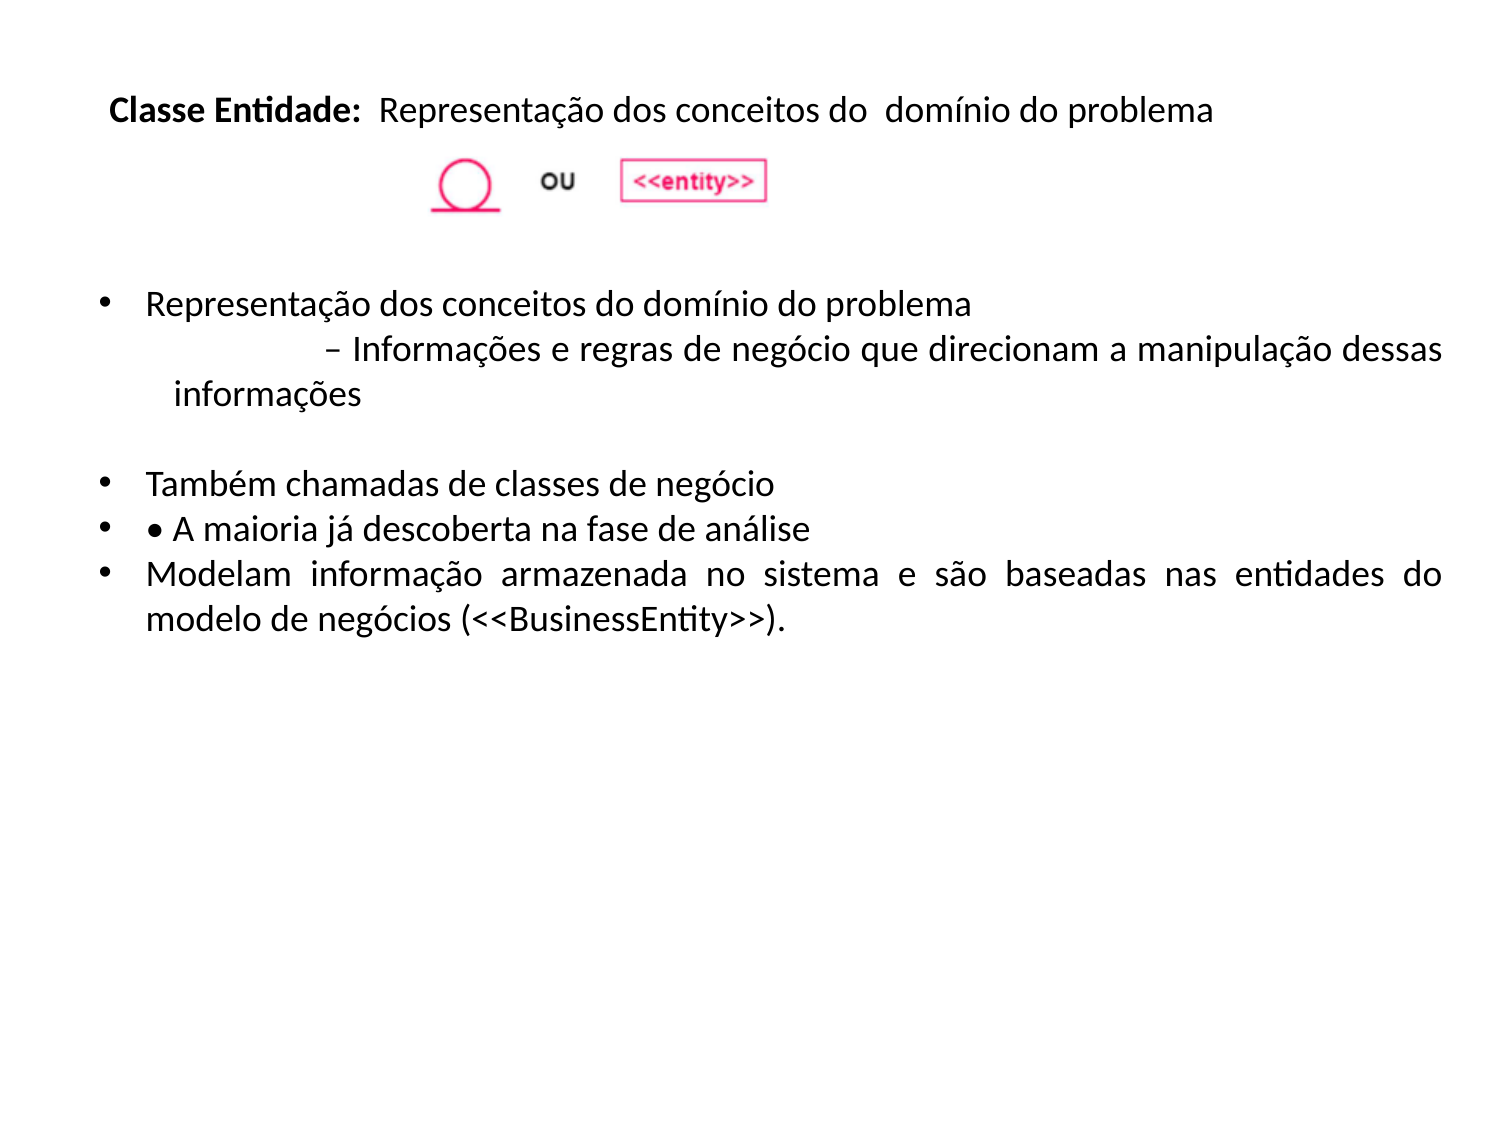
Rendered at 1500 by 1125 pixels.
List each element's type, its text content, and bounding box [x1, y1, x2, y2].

picture [395, 138, 828, 272]
text_box Representação dos conceitos do domínio do problema – Informações e regras de negócio que direcionam a manipulação dessas informações Também chamadas de classes de negócio • A maioria já descoberta na fase de análise Modelam informação armazenada no sistema e são baseadas nas entidades do modelo de negócios (<<BusinessEntity>>). [83, 271, 1459, 647]
text_box Classe Entidade: Representação dos conceitos do domínio do problema [94, 78, 1231, 138]
